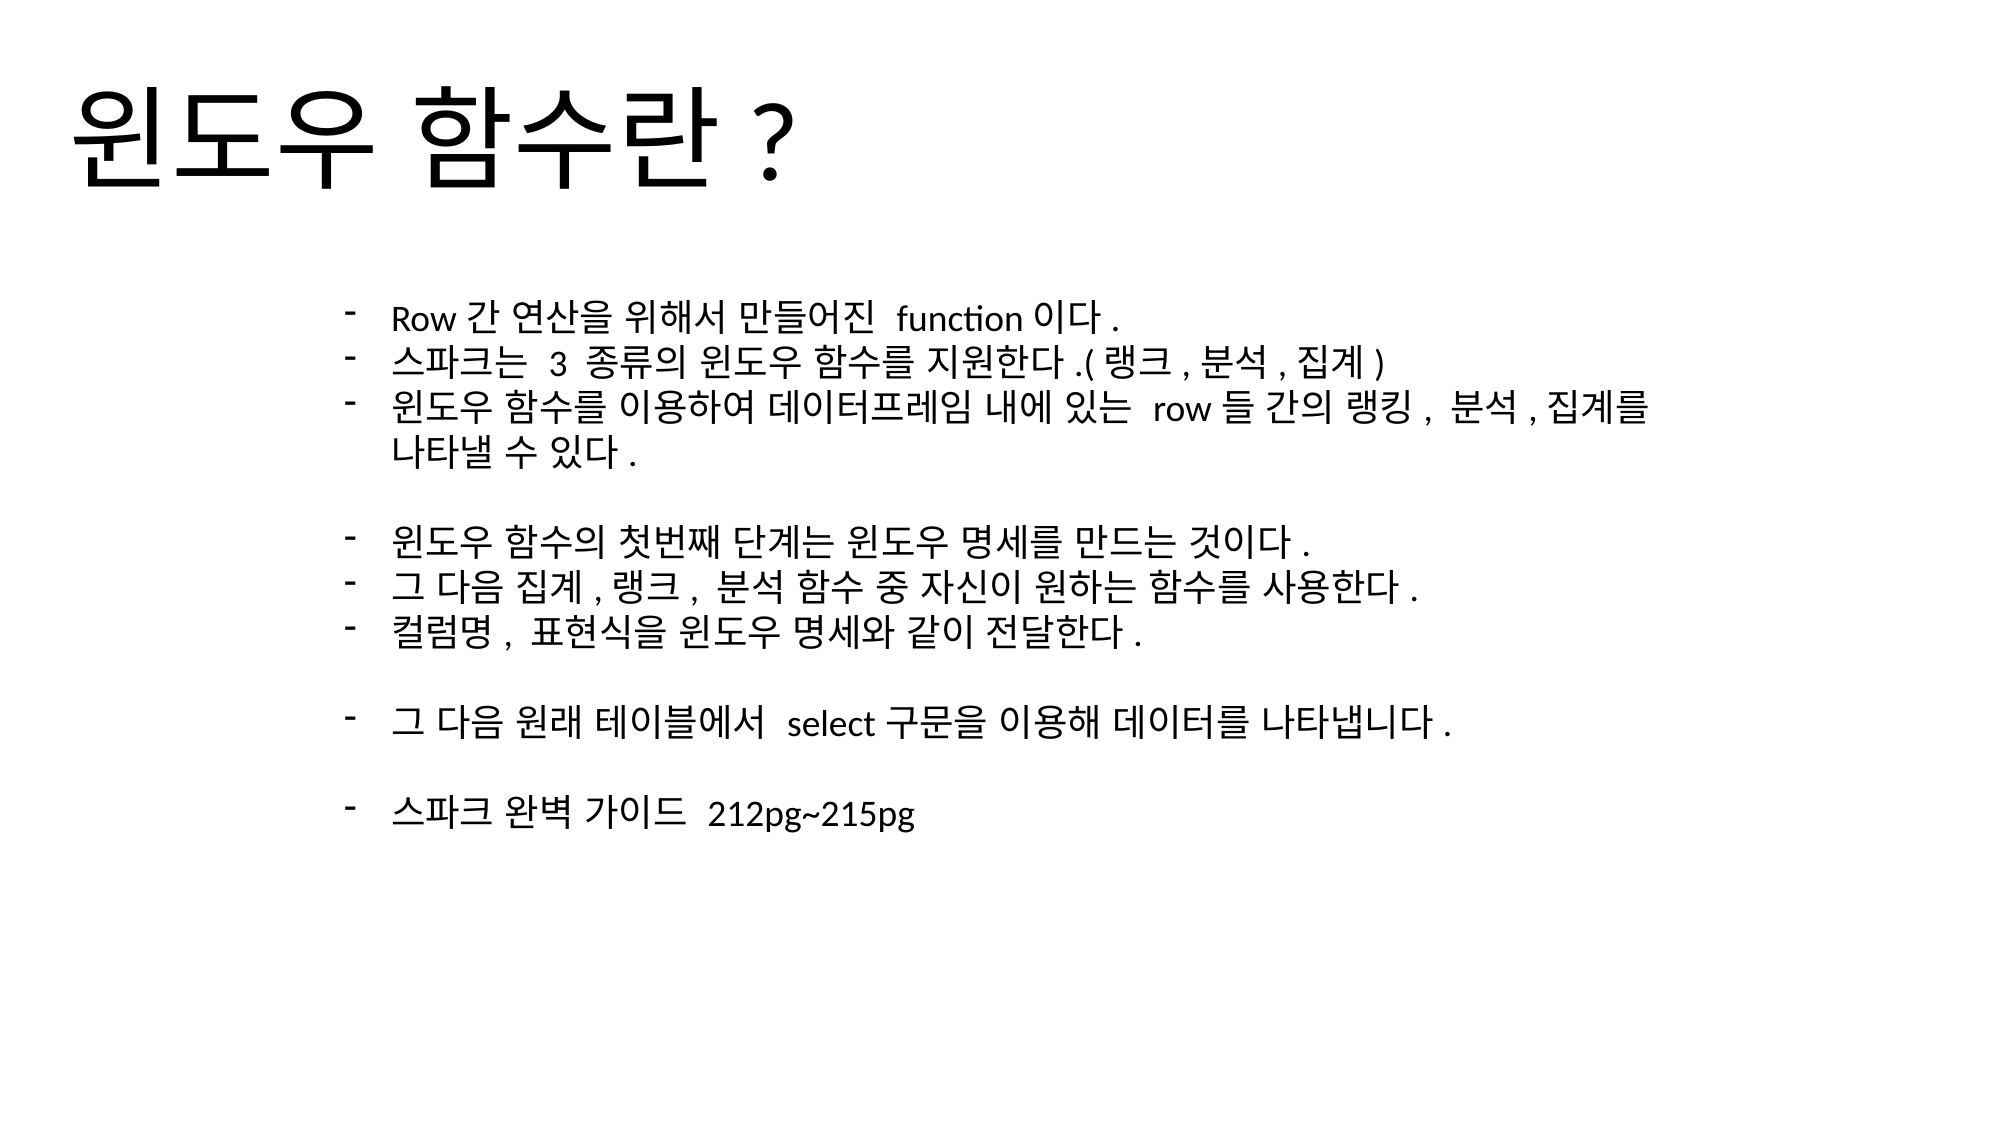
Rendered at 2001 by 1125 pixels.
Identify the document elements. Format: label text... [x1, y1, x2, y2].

text_box 윈도우 함수란? [53, 60, 816, 211]
text_box Row간 연산을 위해서 만들어진 function이다. 스파크는 3 종류의 윈도우 함수를 지원한다.(랭크,분석,집계) 윈도우 함수를 이용하여 데이터프레임 내에 있는 row들 간의 랭킹, 분석,집계를 나타낼 수 있다. 윈도우 함수의 첫번째 단계는 윈도우 명세를 만드는 것이다. 그 다음 집계,랭크, 분석 함수 중 자신이 원하는 함수를 사용한다. 컬럼명, 표현식을 윈도우 명세와 같이 전달한다. 그 다음 원래 테이블에서 select구문을 이용해 데이터를 나타냅니다. 스파크 완벽 가이드 212pg~215pg [329, 286, 1686, 842]
